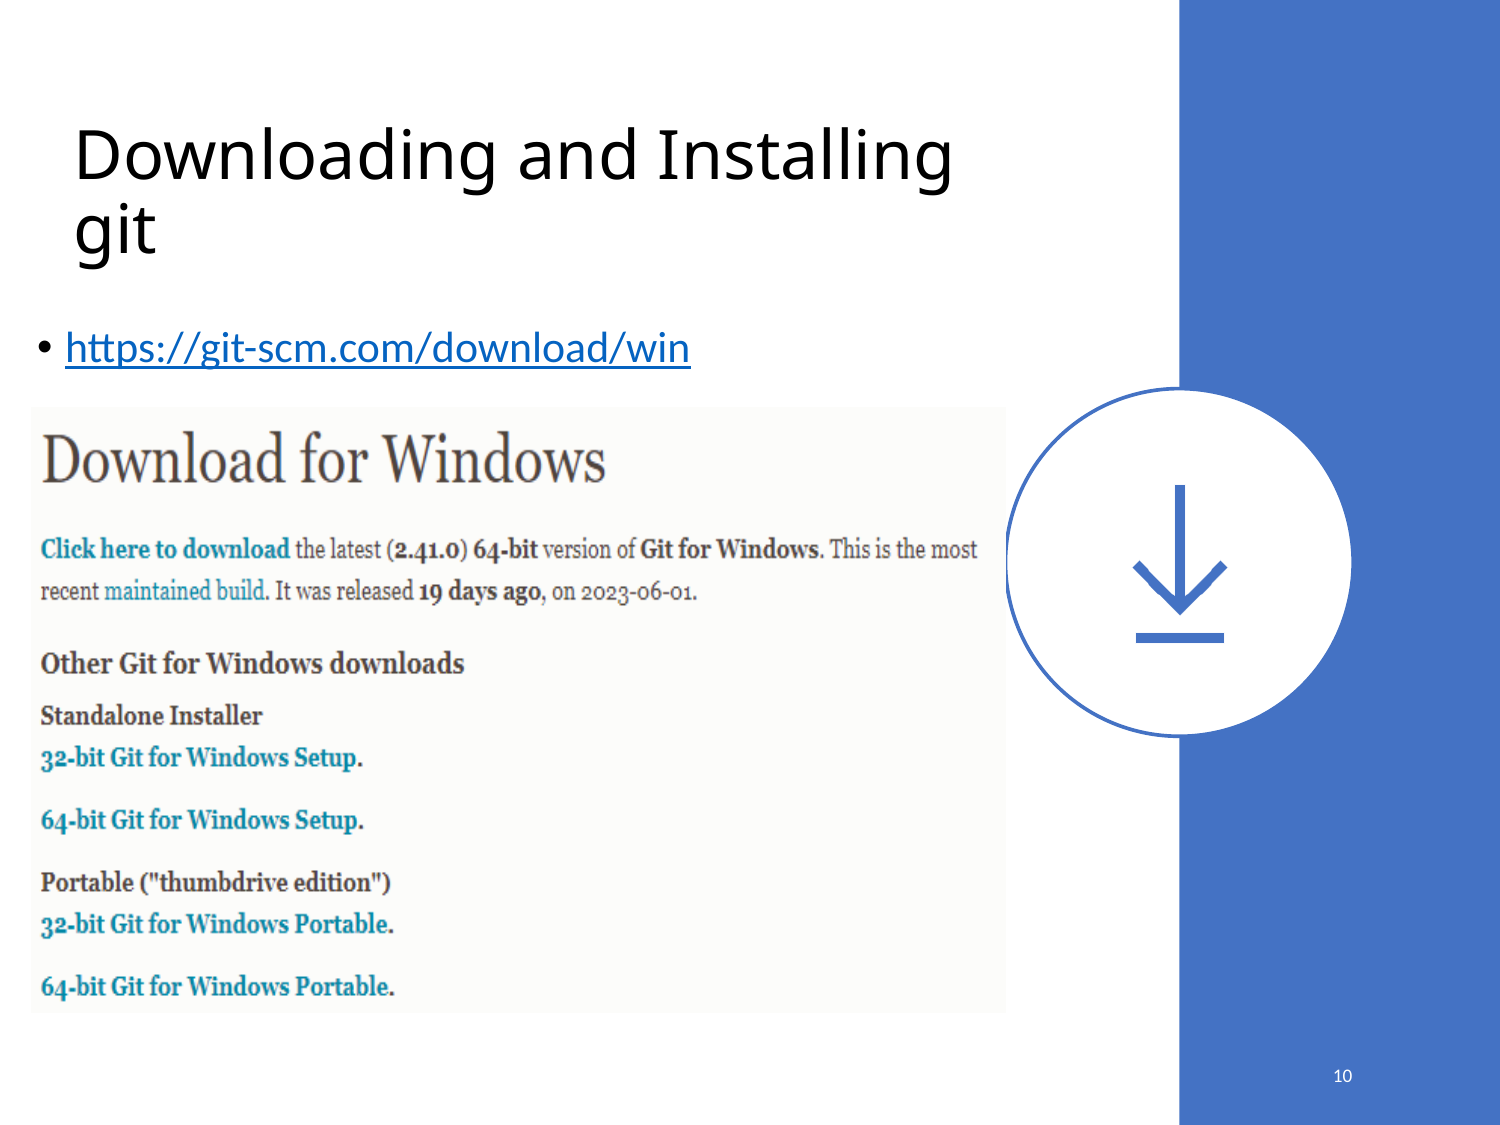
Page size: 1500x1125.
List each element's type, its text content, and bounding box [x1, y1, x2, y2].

text_box [1178, 0, 1500, 1125]
text_box [1006, 387, 1355, 738]
list https://git-scm.com/download/win [22, 296, 848, 402]
slide_number 10 [1242, 1052, 1368, 1098]
picture [1086, 469, 1275, 658]
title Downloading and Installing git [58, 112, 979, 276]
picture [31, 407, 1006, 1013]
